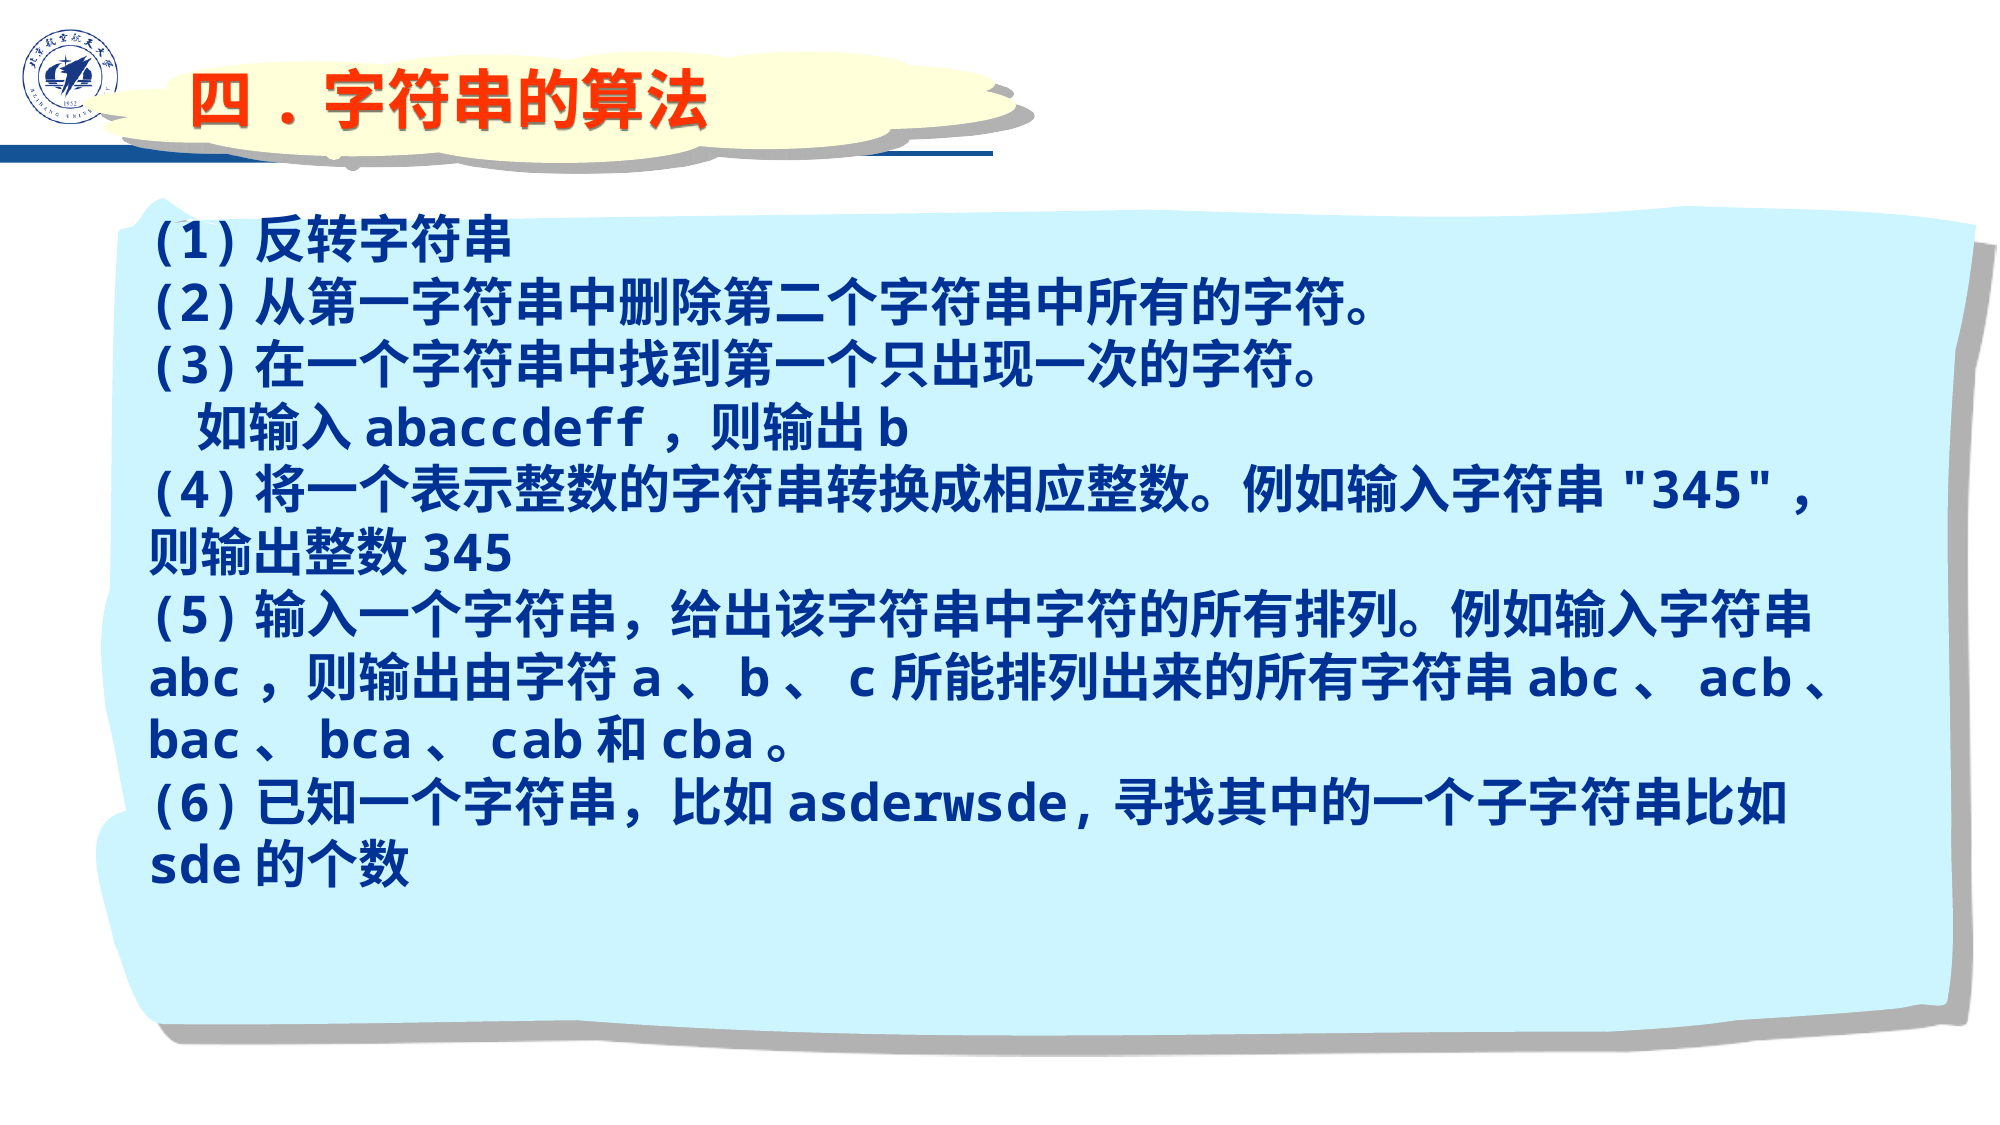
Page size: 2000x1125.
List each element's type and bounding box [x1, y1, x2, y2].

picture [16, 23, 124, 130]
text_box [82, 51, 1016, 163]
text_box [70, 197, 1977, 1048]
